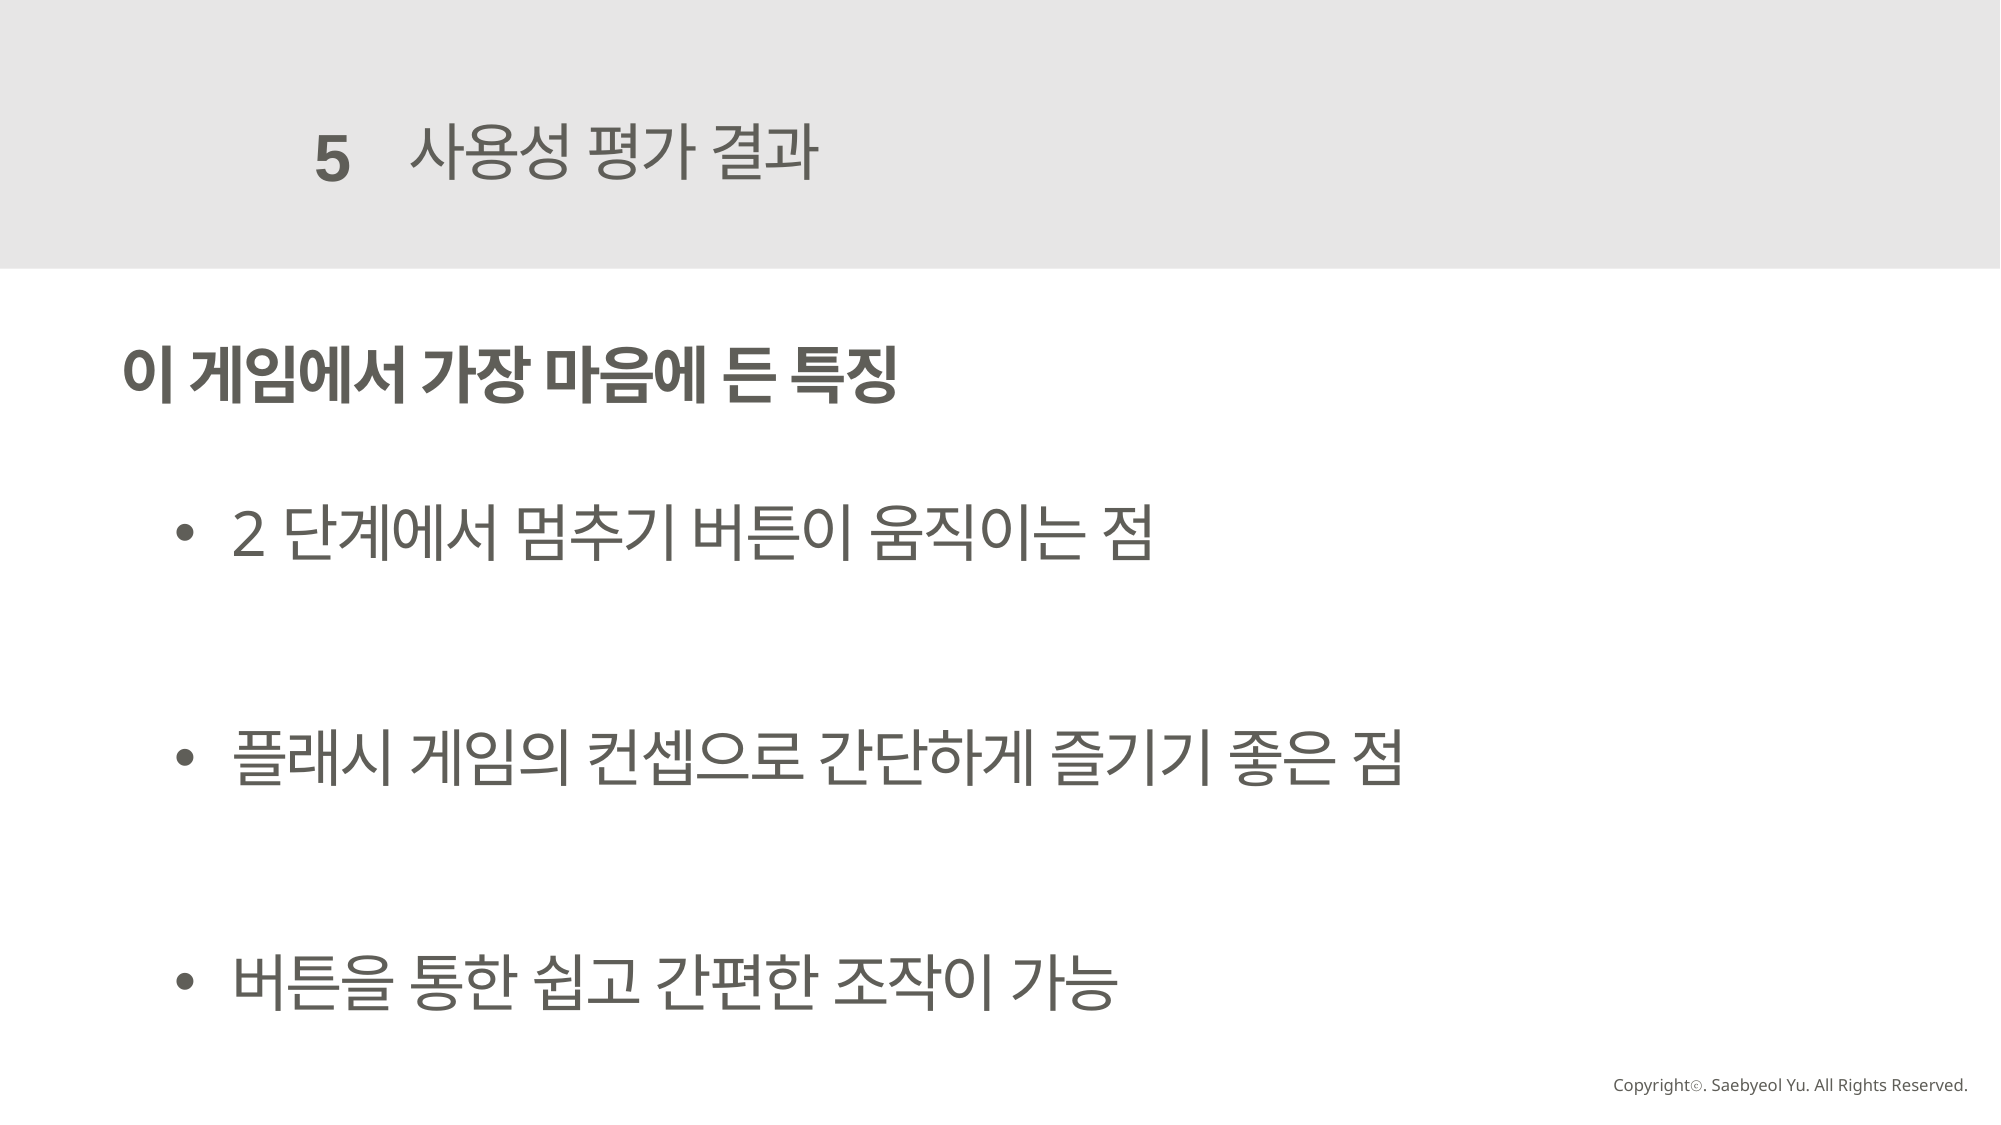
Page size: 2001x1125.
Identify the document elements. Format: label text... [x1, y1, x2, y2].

text_box 5 [299, 106, 367, 202]
text_box [0, 0, 2000, 270]
text_box 이 게임에서 가장 마음에 든 특징 [105, 329, 917, 419]
text_box 사용성 평가 결과 [394, 105, 837, 196]
text_box 2단계에서 멈추기 버튼이 움직이는 점 플래시 게임의 컨셉으로 간단하게 즐기기 좋은 점 버튼을 통한 쉽고 간편한 조작이 가능 [160, 449, 1840, 1027]
